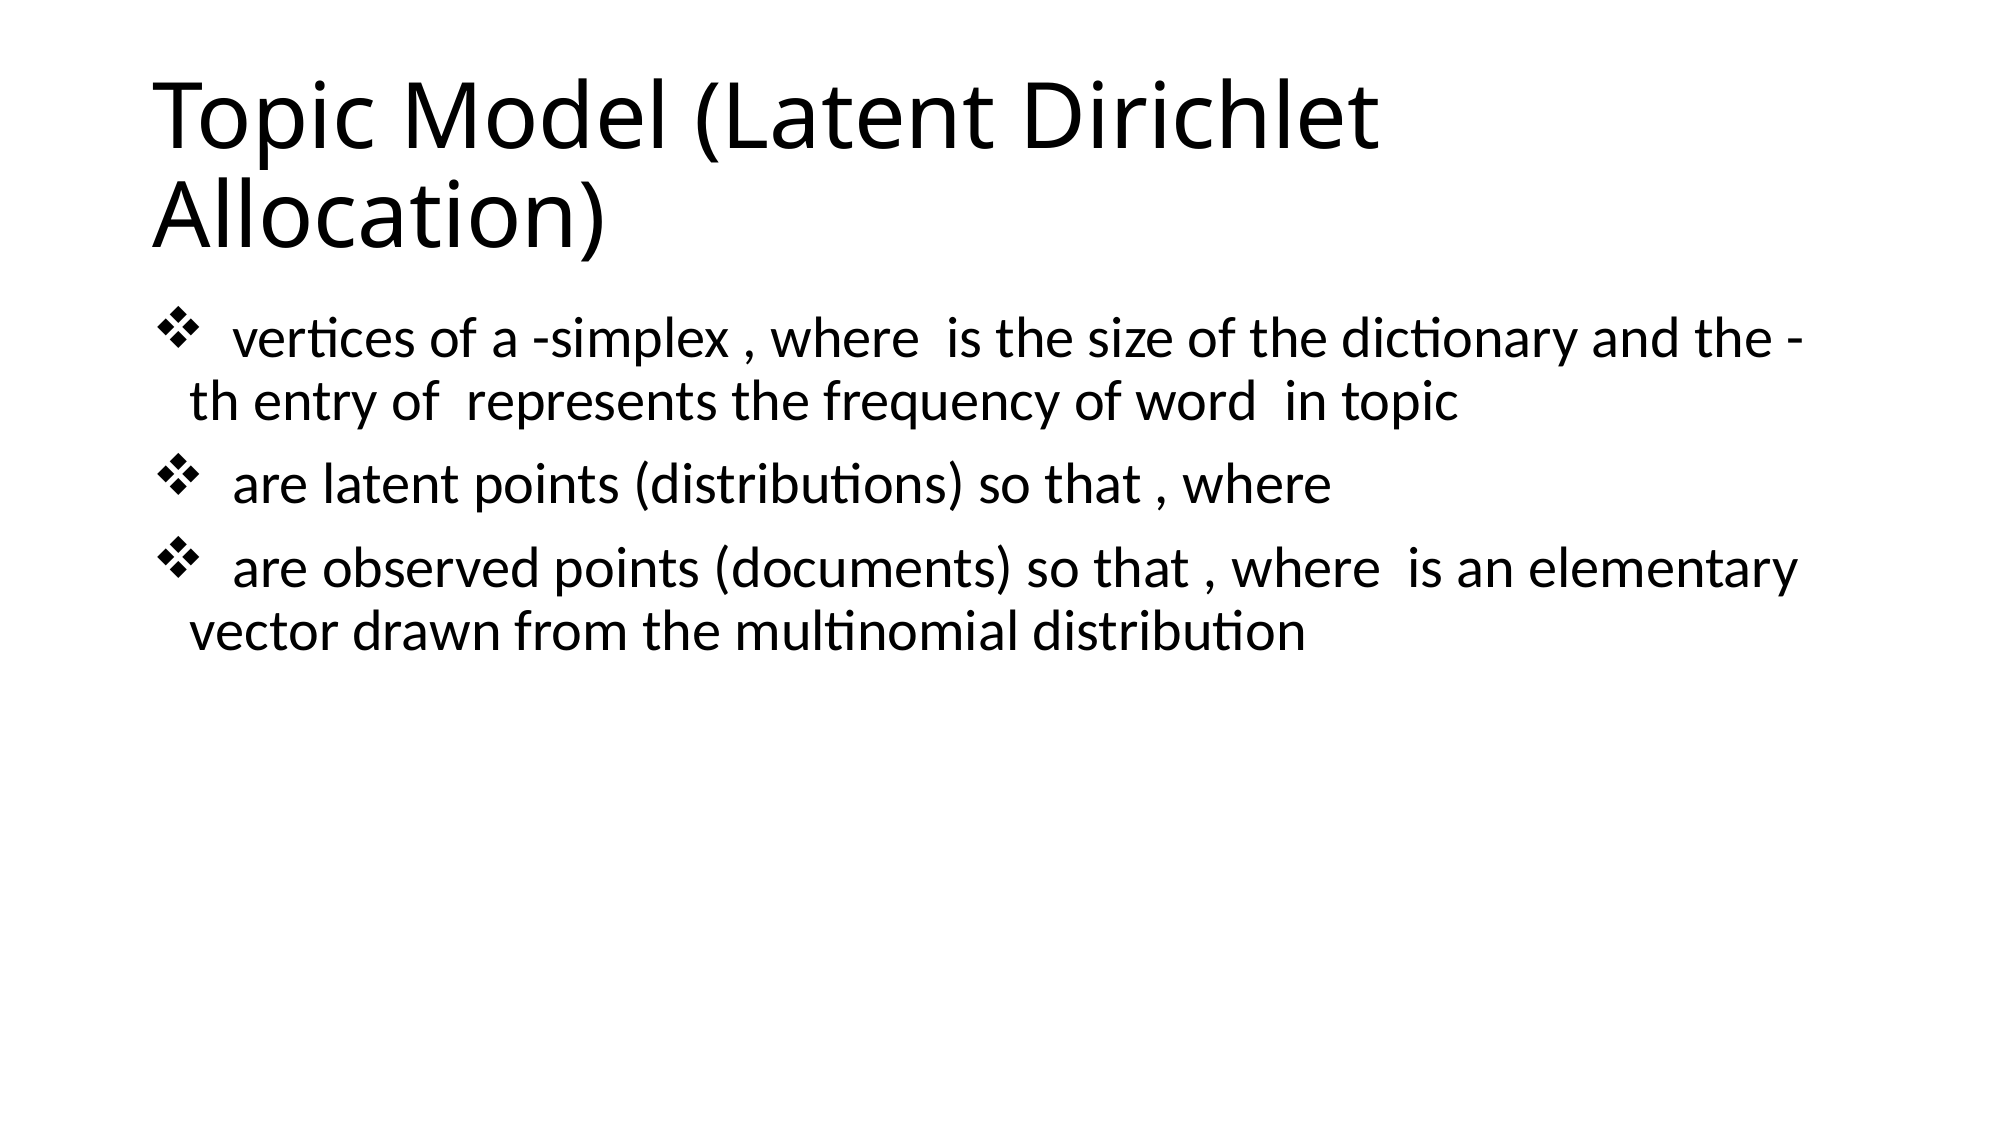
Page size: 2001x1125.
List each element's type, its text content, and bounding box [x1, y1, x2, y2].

title Topic Model (Latent Dirichlet Allocation) [137, 59, 1863, 278]
